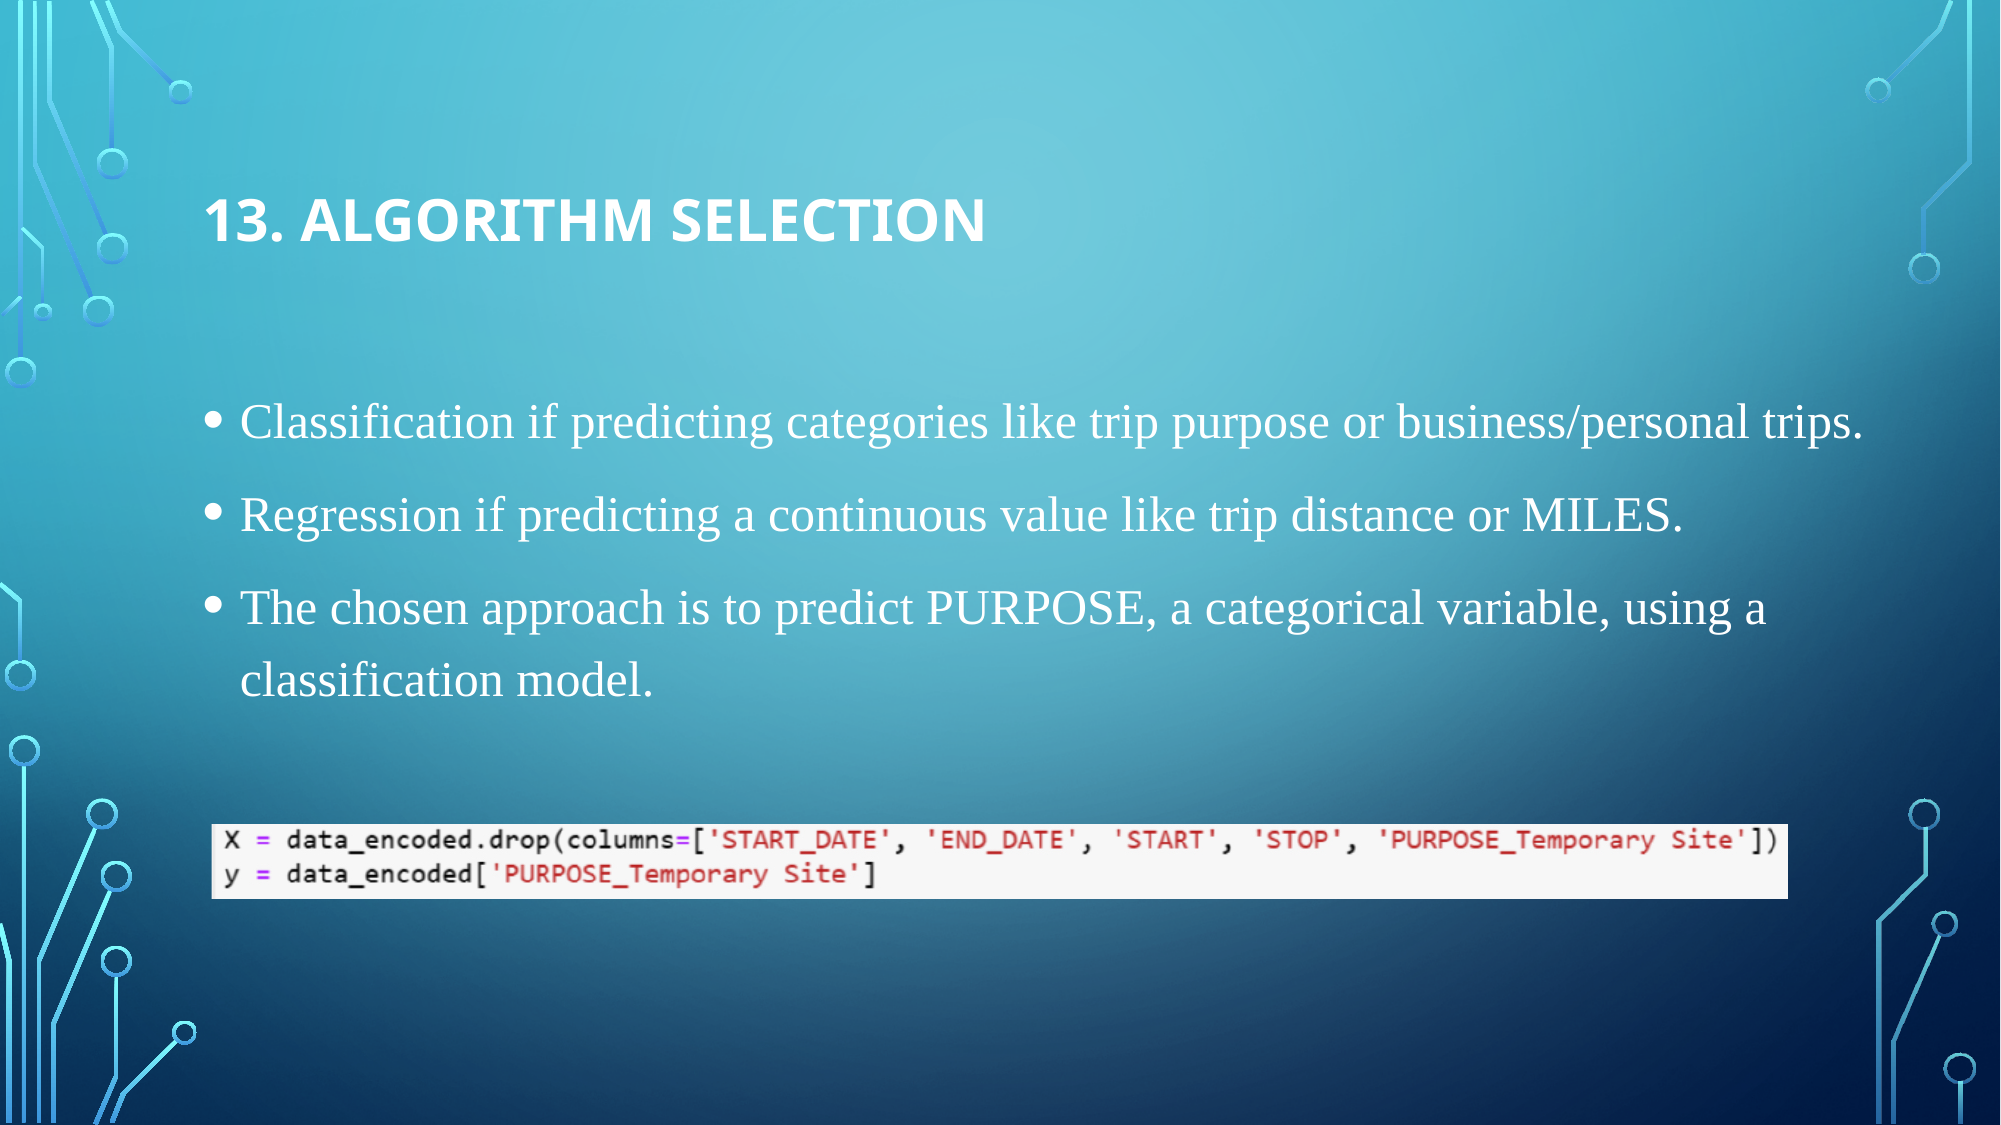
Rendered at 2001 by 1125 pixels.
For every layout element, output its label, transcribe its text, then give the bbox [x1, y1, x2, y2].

title 13. Algorithm Selection [187, 101, 1813, 344]
list Classification if predicting categories like trip purpose or business/personal trips. Regression if predicting a continuous value like trip distance or MILES. The chosen approach is to predict PURPOSE, a categorical variable, using a classification model. [187, 369, 1888, 950]
picture [211, 824, 1789, 899]
